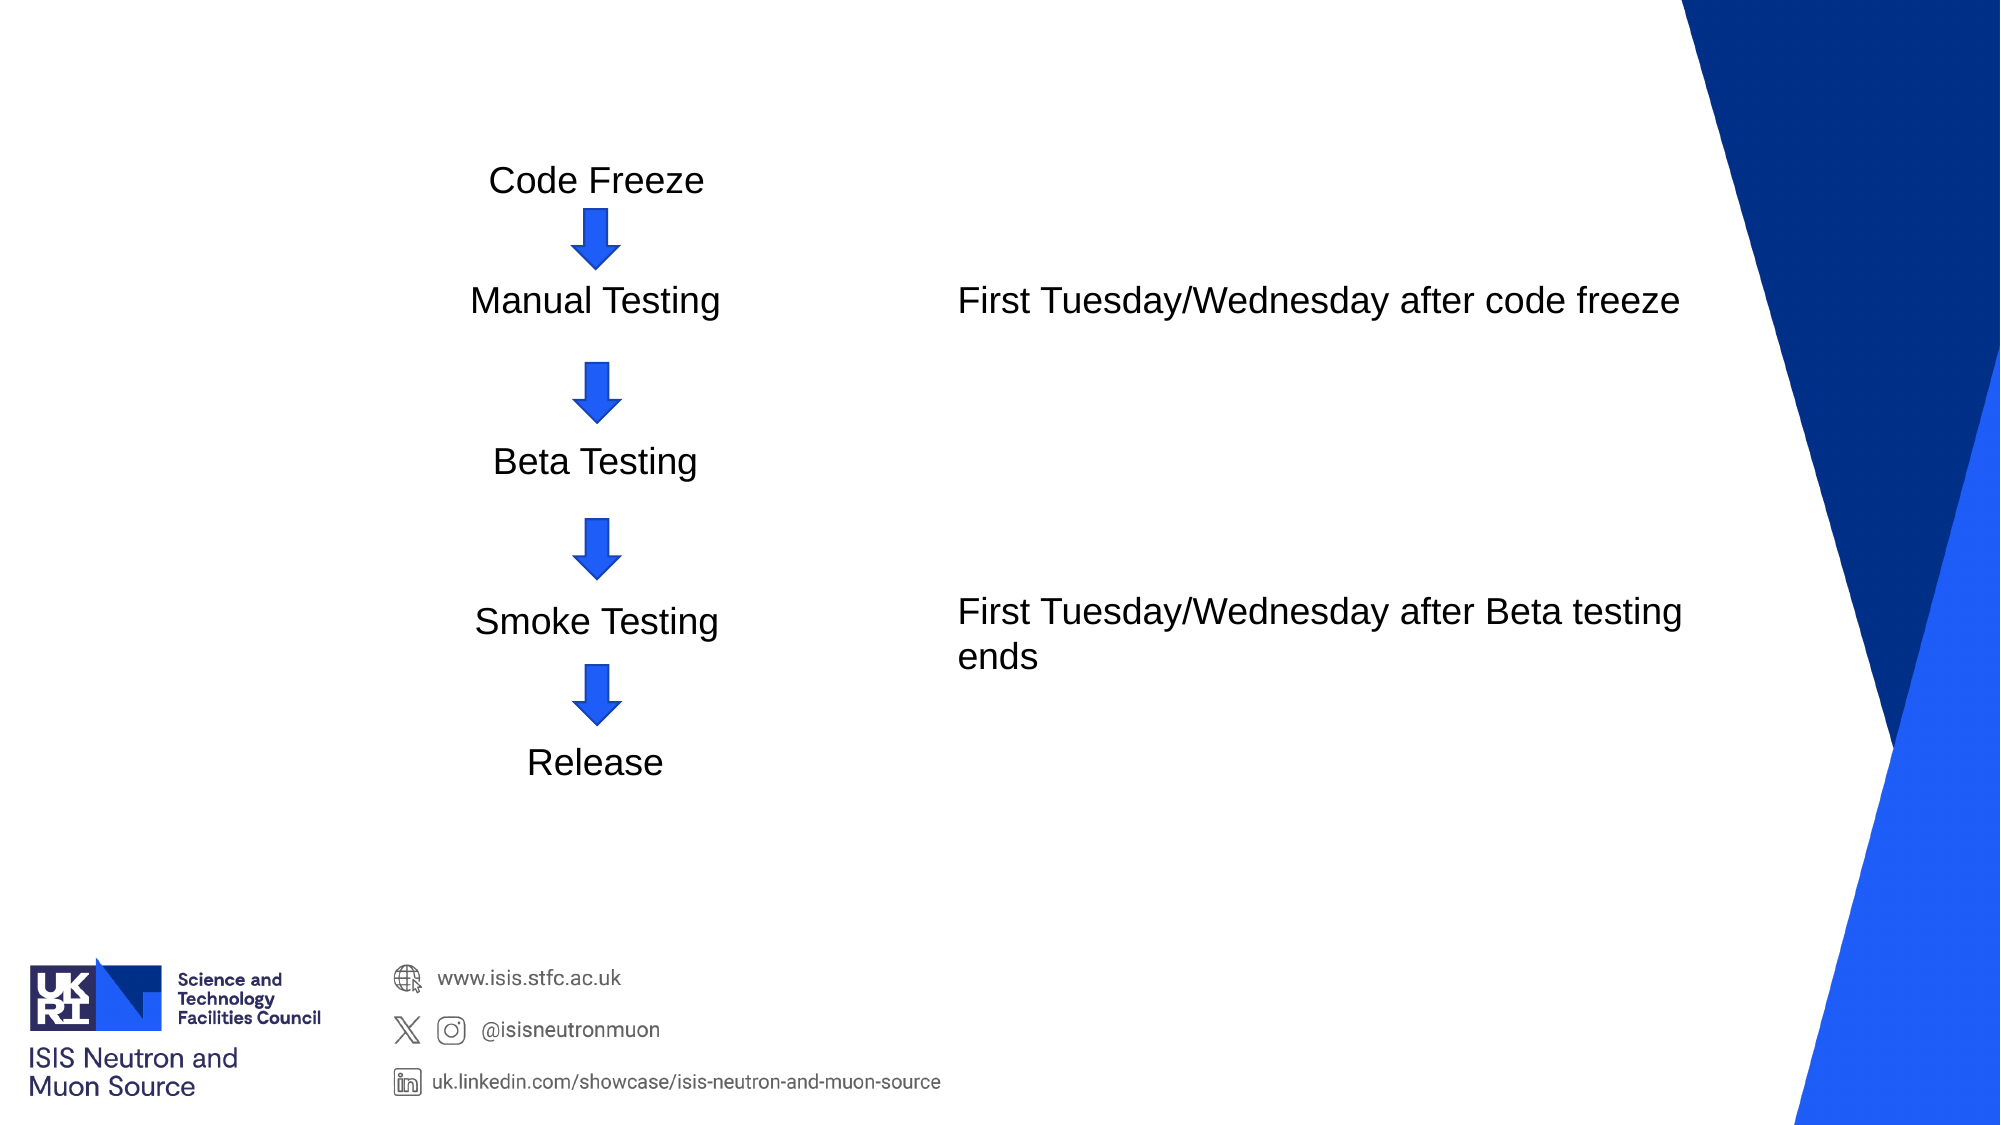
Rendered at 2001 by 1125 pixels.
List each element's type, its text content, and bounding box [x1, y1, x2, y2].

text_box [570, 208, 621, 271]
picture [0, 0, 2000, 1125]
text_box First Tuesday/Wednesday after Beta testing ends [942, 579, 1711, 685]
text_box Beta Testing [211, 429, 980, 490]
text_box Manual Testing [211, 269, 942, 329]
text_box [571, 361, 623, 425]
text_box [571, 664, 623, 727]
text_box First Tuesday/Wednesday after code freeze [942, 268, 1711, 329]
text_box Smoke Testing [213, 589, 942, 650]
text_box Code Freeze [213, 148, 981, 209]
text_box Release [211, 730, 980, 791]
text_box [571, 518, 623, 581]
